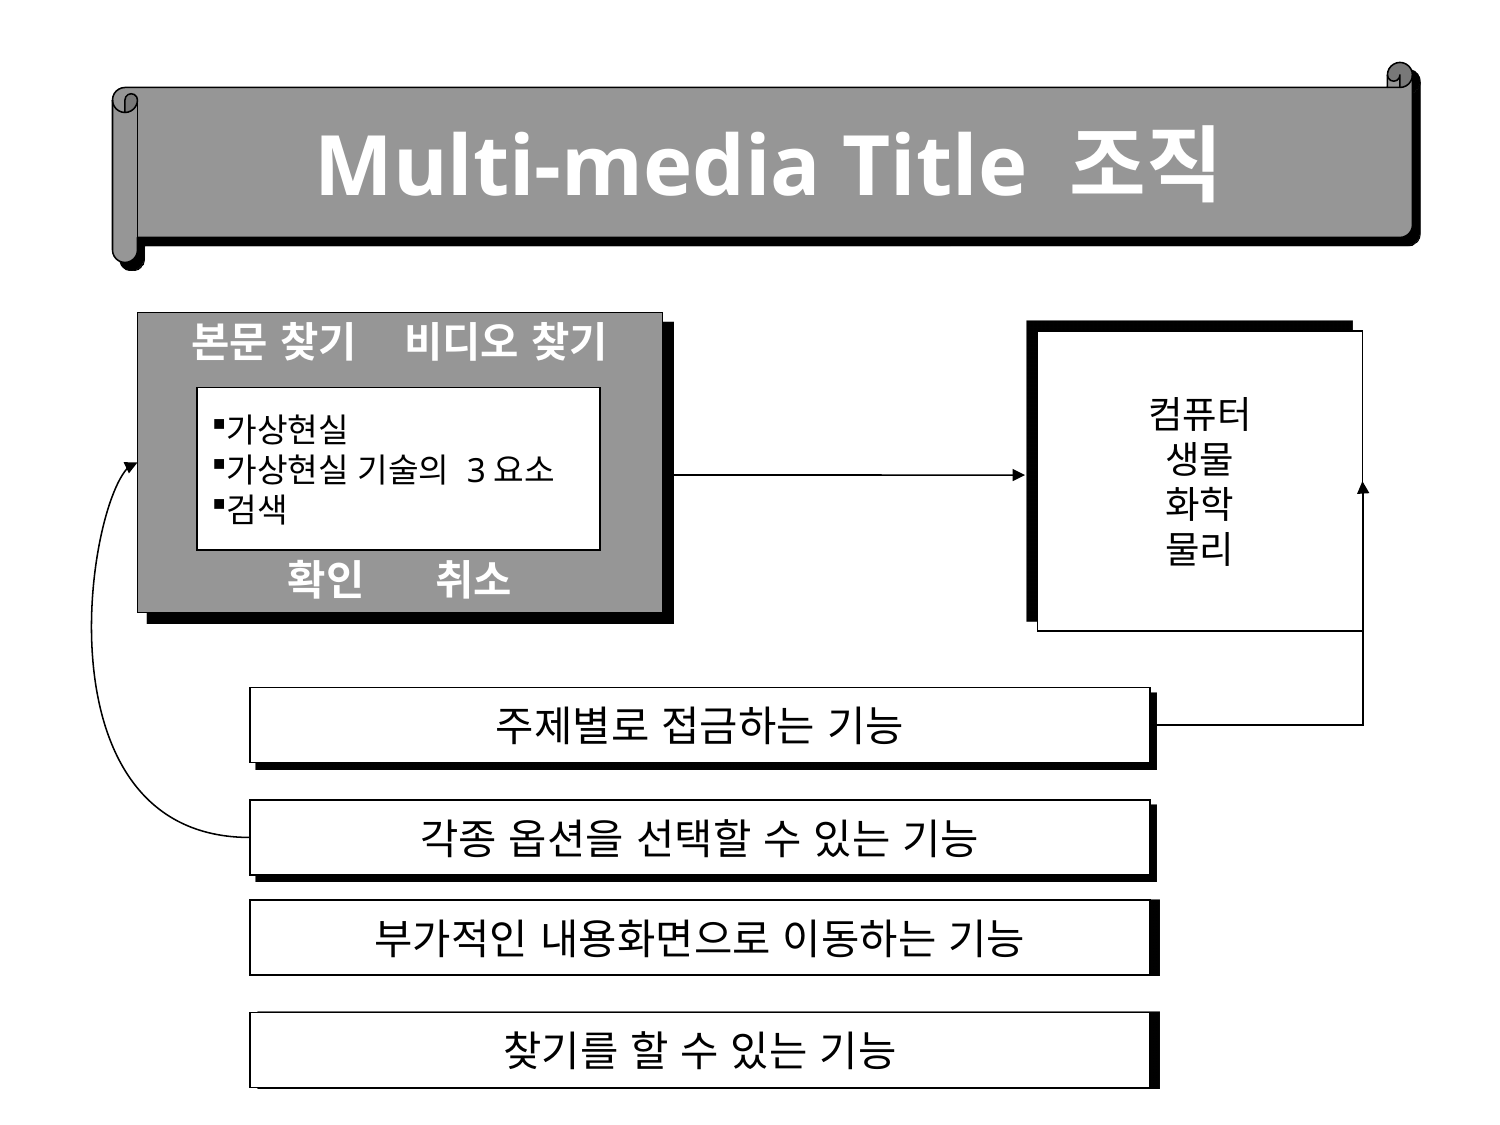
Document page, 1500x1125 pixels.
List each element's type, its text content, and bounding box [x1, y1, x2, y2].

text_box [662, 468, 1025, 482]
text_box 각종 옵션을 선택할 수 있는 기능 [249, 799, 1150, 875]
text_box 부가적인 내용화면으로 이동하는 기능 [249, 899, 1150, 975]
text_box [137, 462, 251, 838]
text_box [1149, 480, 1363, 726]
text_box 가상현실 가상현실 기술의 3요소 검색 [196, 387, 600, 550]
text_box 찾기를 할 수 있는 기능 [249, 1012, 1150, 1088]
text_box 본문 찾기 비디오 찾기 확인 취소 [137, 312, 663, 613]
text_box 주제별로 접금하는 기능 [254, 687, 1150, 763]
text_box 컴퓨터 생물 화학 물리 [1037, 331, 1363, 632]
text_box Multi-media Title 조직 [112, 62, 1413, 263]
